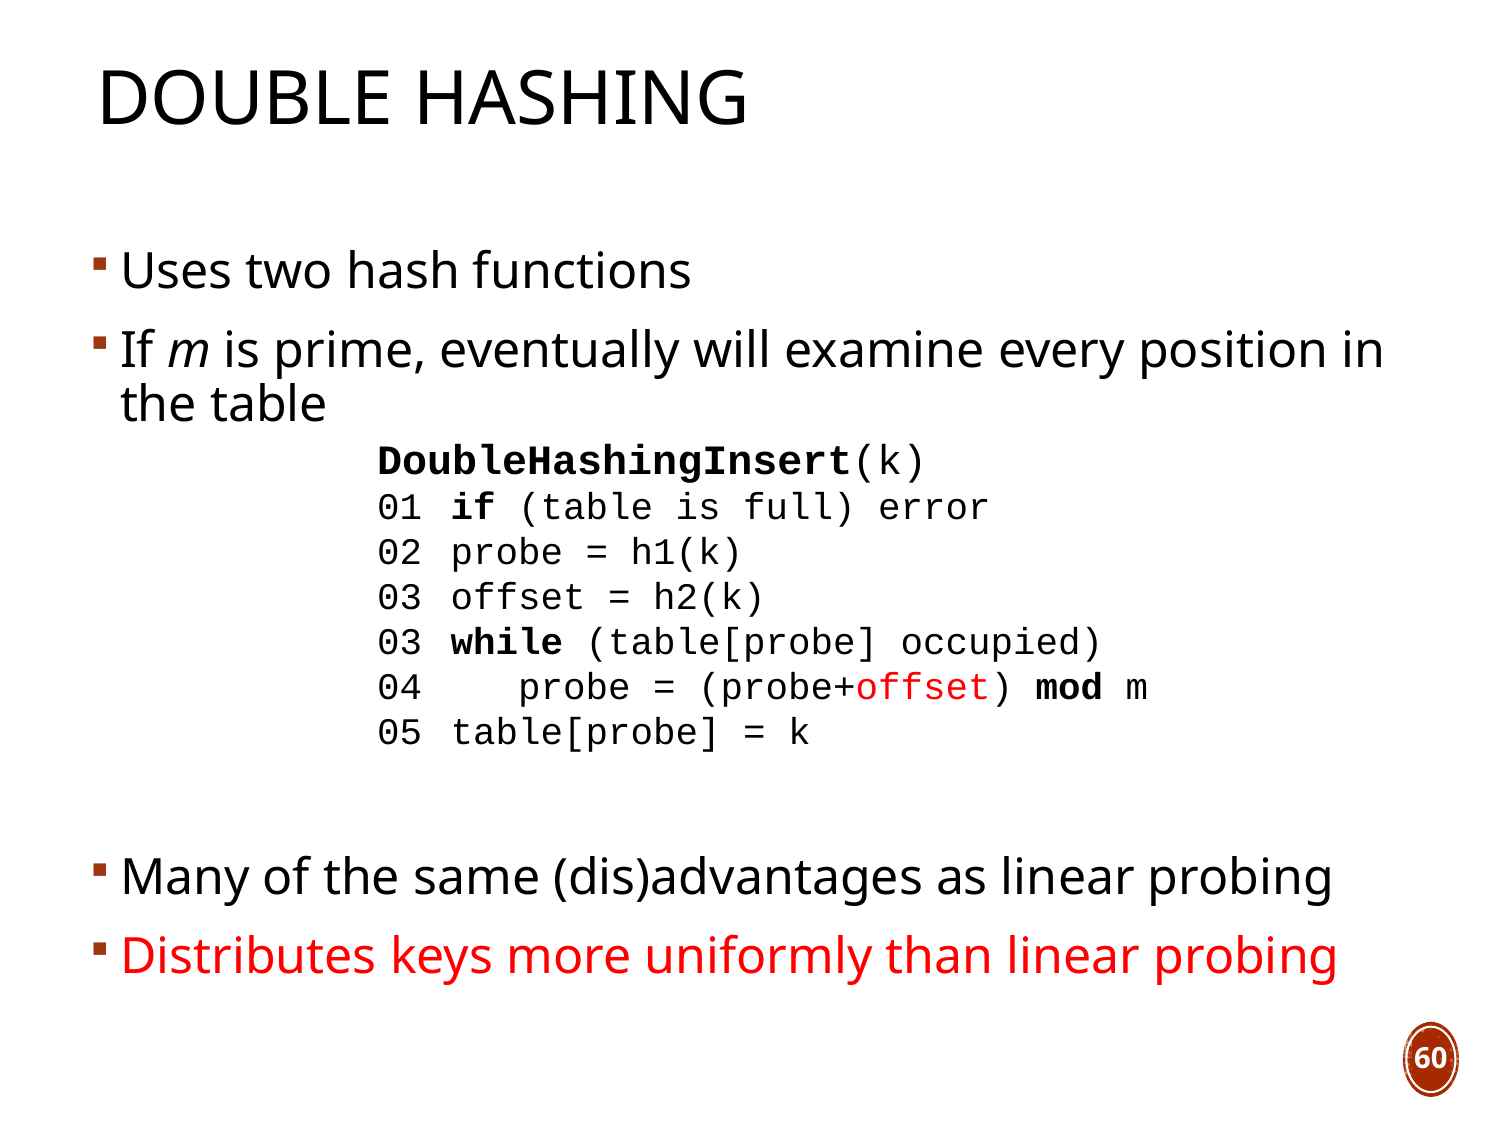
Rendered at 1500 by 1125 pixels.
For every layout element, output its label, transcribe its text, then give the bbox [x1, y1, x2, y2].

text_box DoubleHashingInsert(k) 01 if (table is full) error 02 probe = h1(k) 03 offset = h2(k) 03 while (table[probe] occupied) 04 probe = (probe+offset) mod m 05 table[probe] = k [362, 425, 1211, 760]
title Double Hashing [81, 0, 1319, 232]
slide_number 60 [1391, 1028, 1471, 1089]
list Uses two hash functions If m is prime, eventually will examine every position in the table Many of the same (dis)advantages as linear probing Distributes keys more uniformly than linear probing [75, 237, 1483, 1025]
